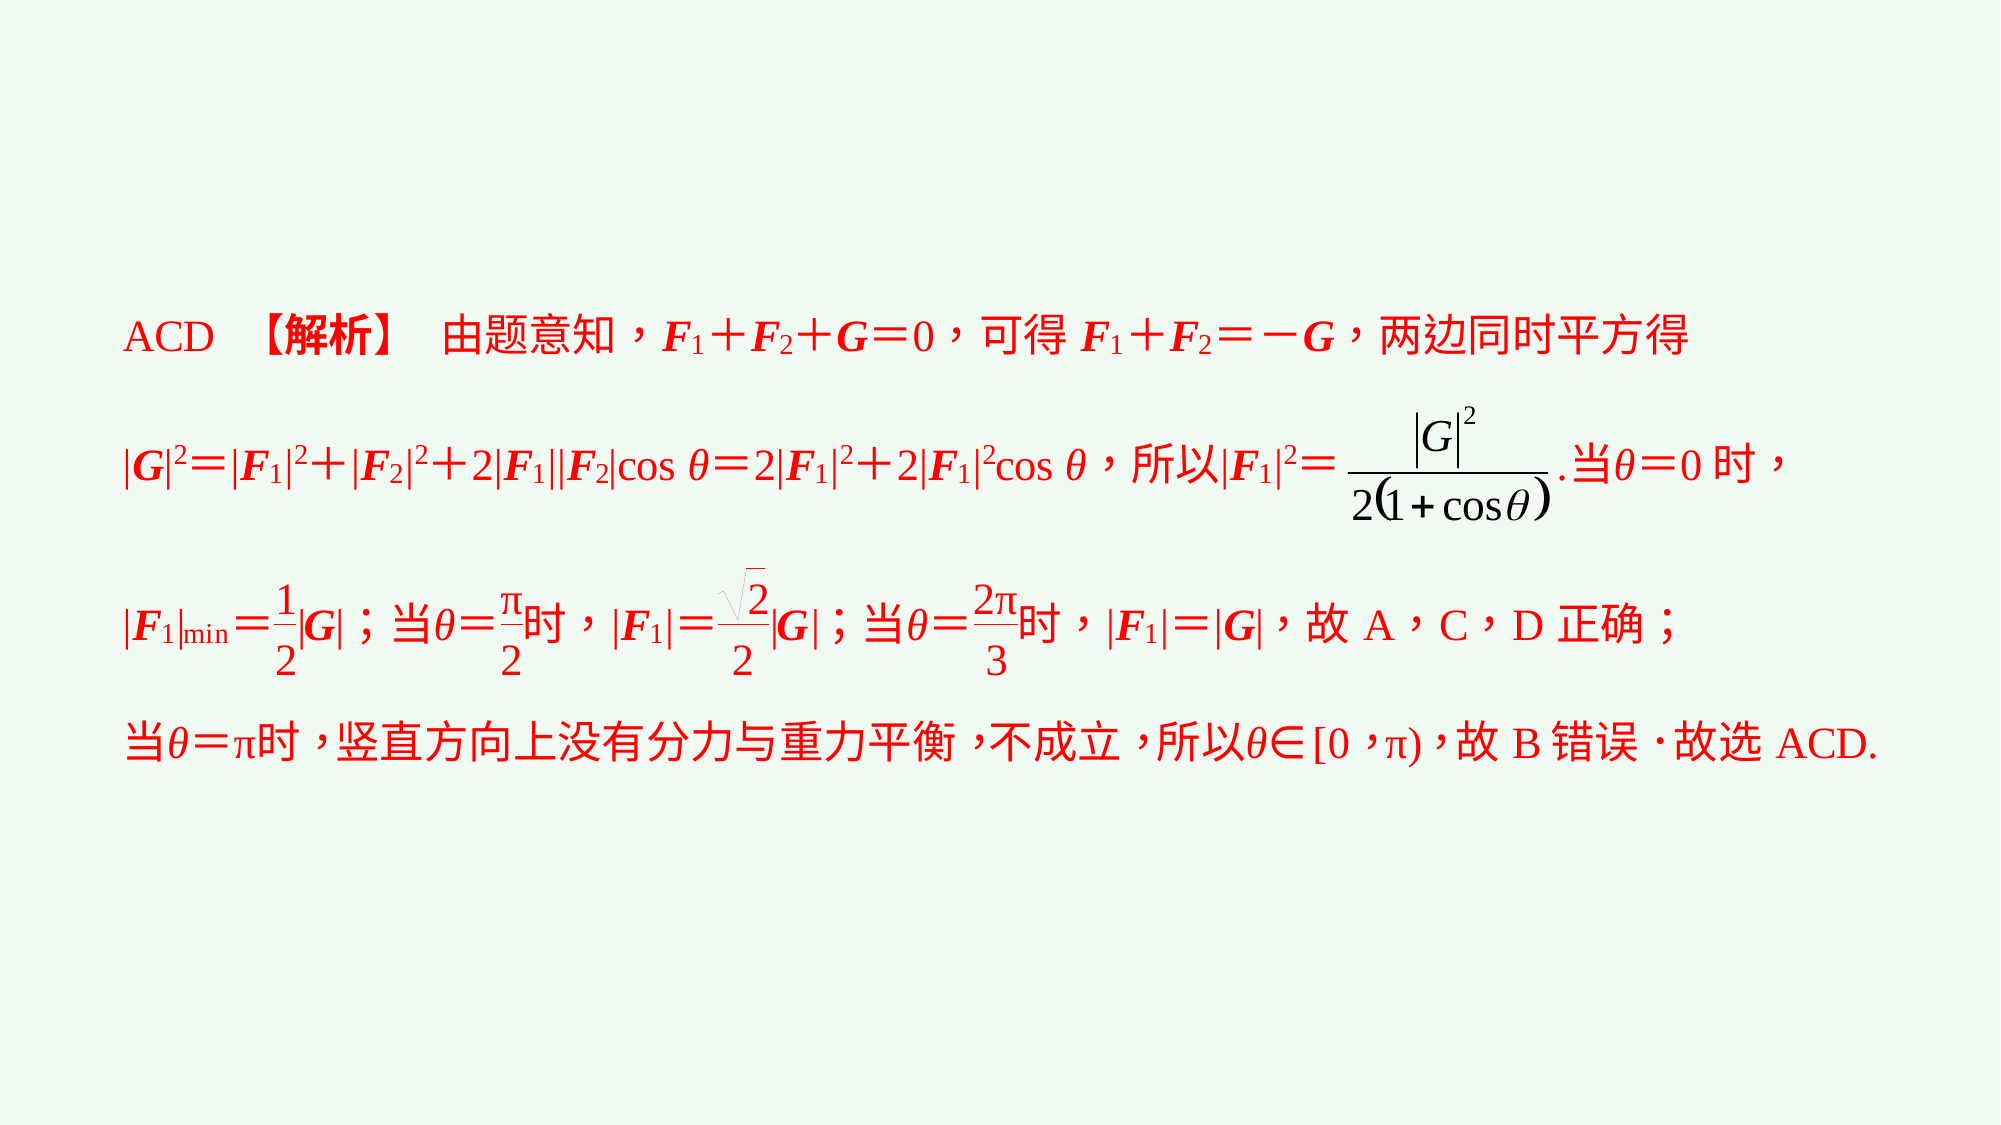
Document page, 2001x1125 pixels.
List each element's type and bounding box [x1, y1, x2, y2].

text_box [122, 306, 1881, 868]
